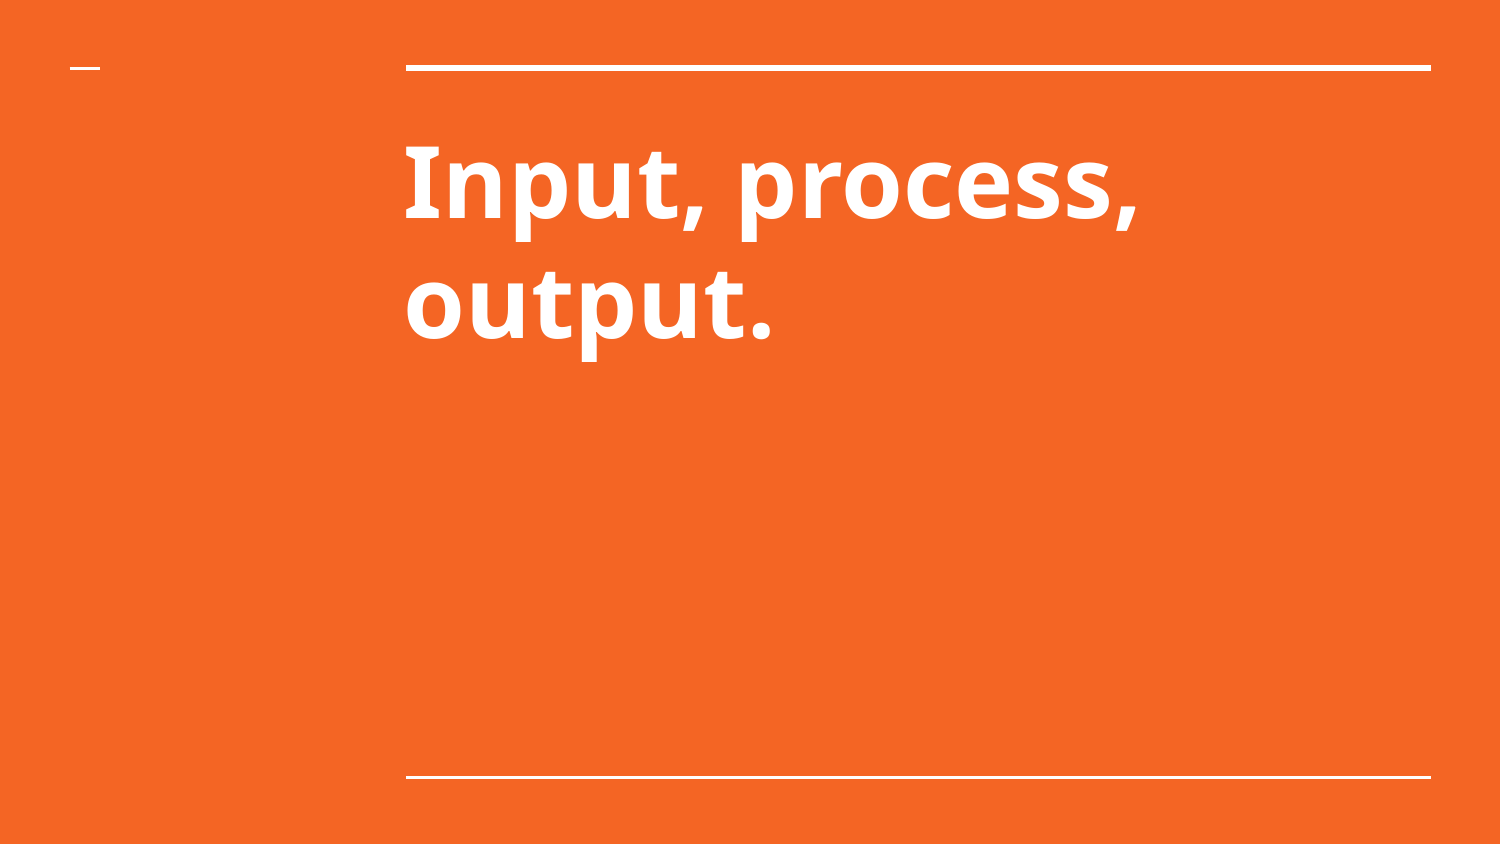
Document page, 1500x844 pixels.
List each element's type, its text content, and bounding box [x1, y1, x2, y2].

title Input, process, output. [389, 103, 1428, 357]
